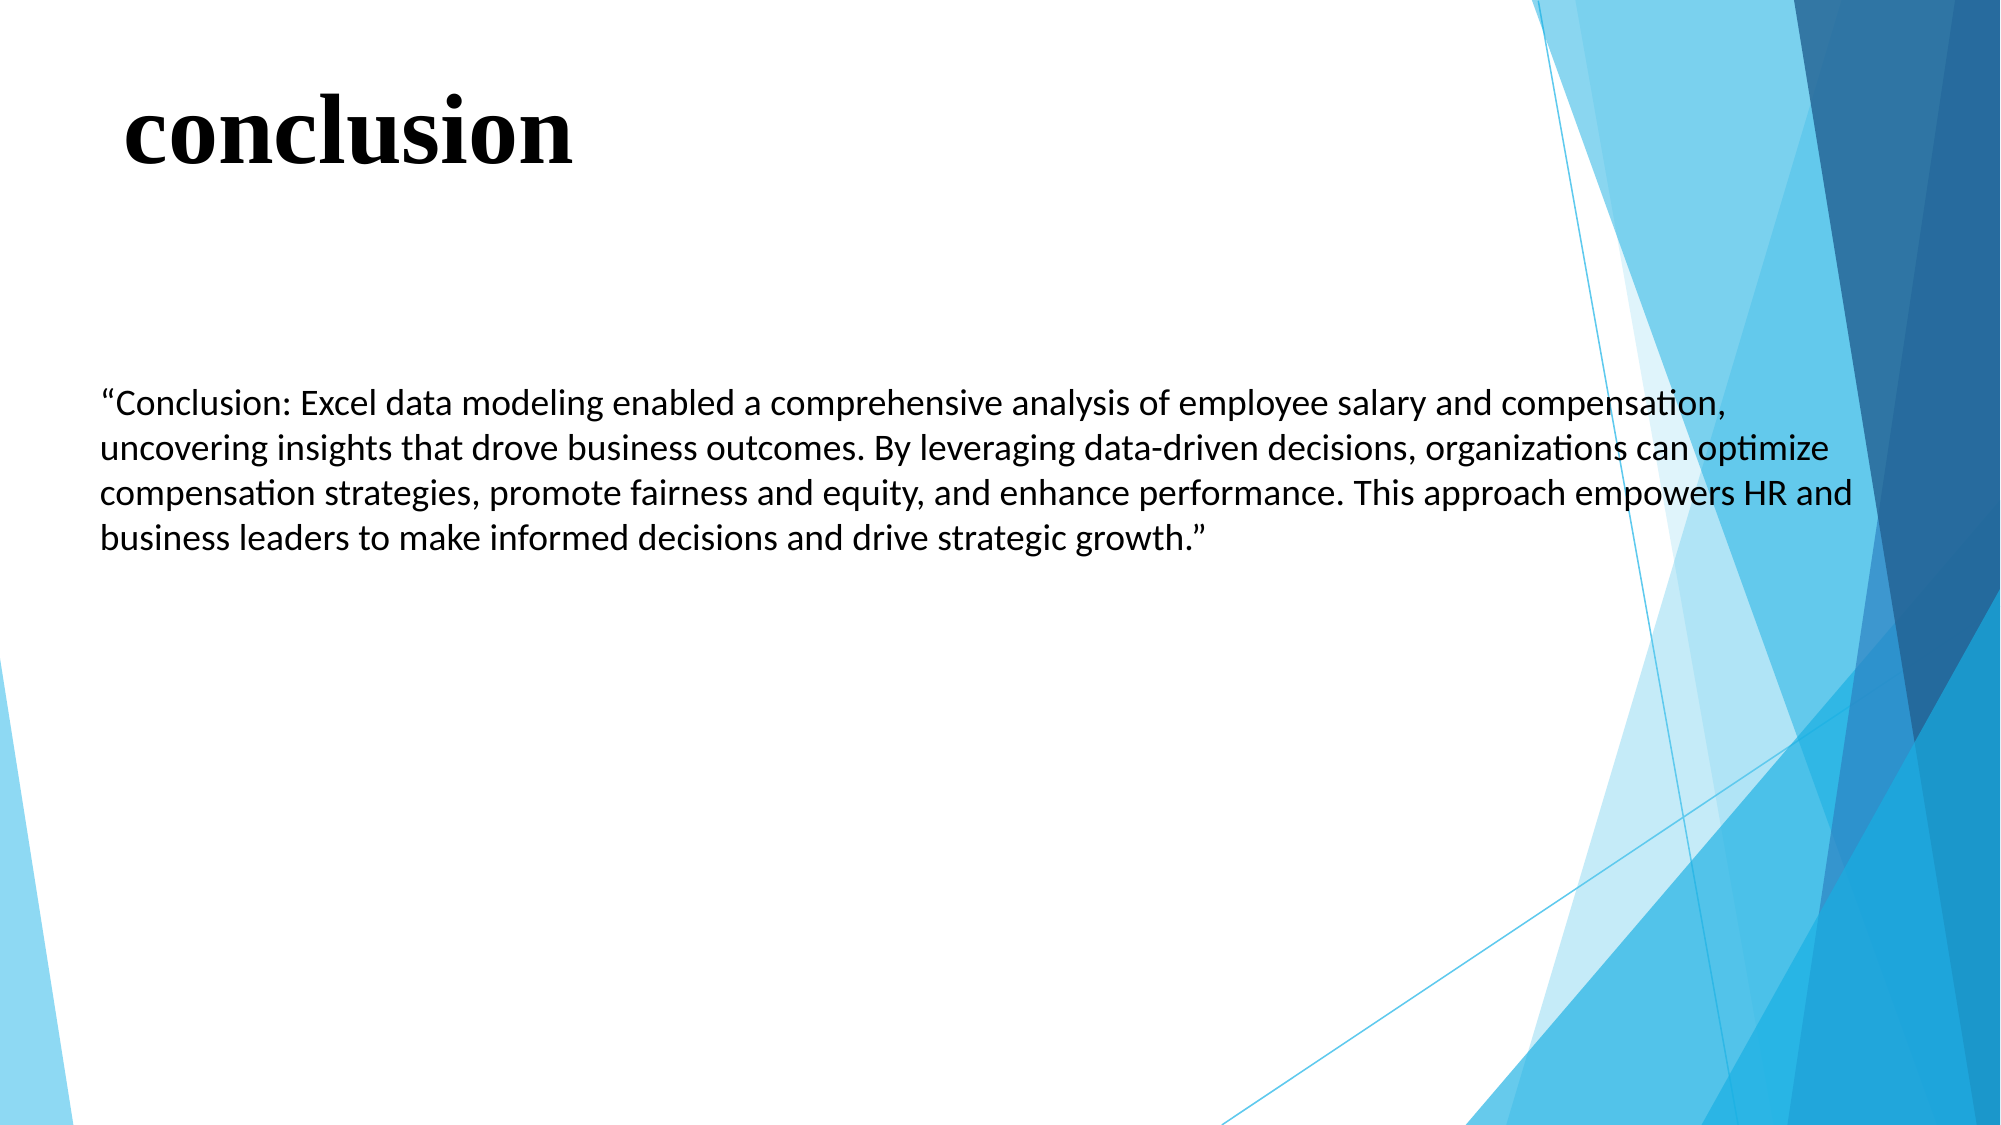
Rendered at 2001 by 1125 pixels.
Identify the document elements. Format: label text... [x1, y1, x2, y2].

title conclusion [123, 63, 1877, 162]
list “Conclusion: Excel data modeling enabled a comprehensive analysis of employee salary and compensation, uncovering insights that drove business outcomes. By leveraging data-driven decisions, organizations can optimize compensation strategies, promote fairness and equity, and enhance performance. This approach empowers HR and business leaders to make informed decisions and drive strategic growth.” [99, 258, 1900, 484]
